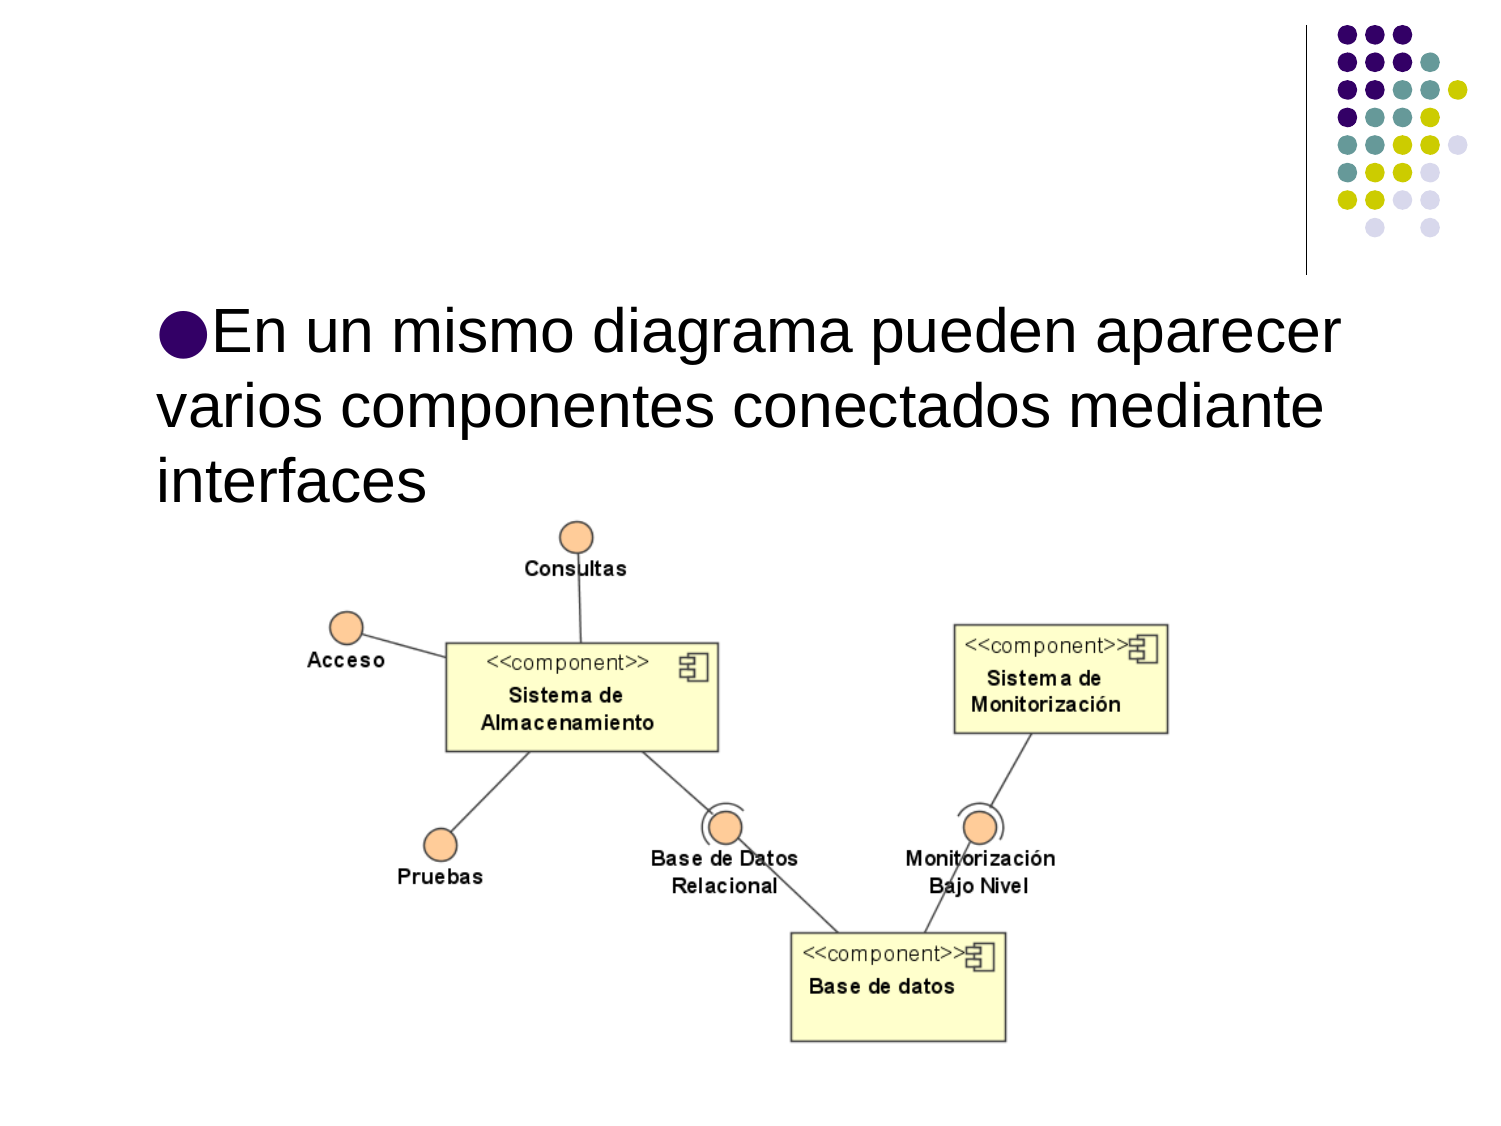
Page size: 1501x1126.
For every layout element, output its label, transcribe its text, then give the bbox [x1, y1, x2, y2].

list En un mismo diagrama pueden aparecer varios componentes conectados mediante interfaces [75, 282, 1426, 1006]
picture [288, 503, 1188, 1064]
